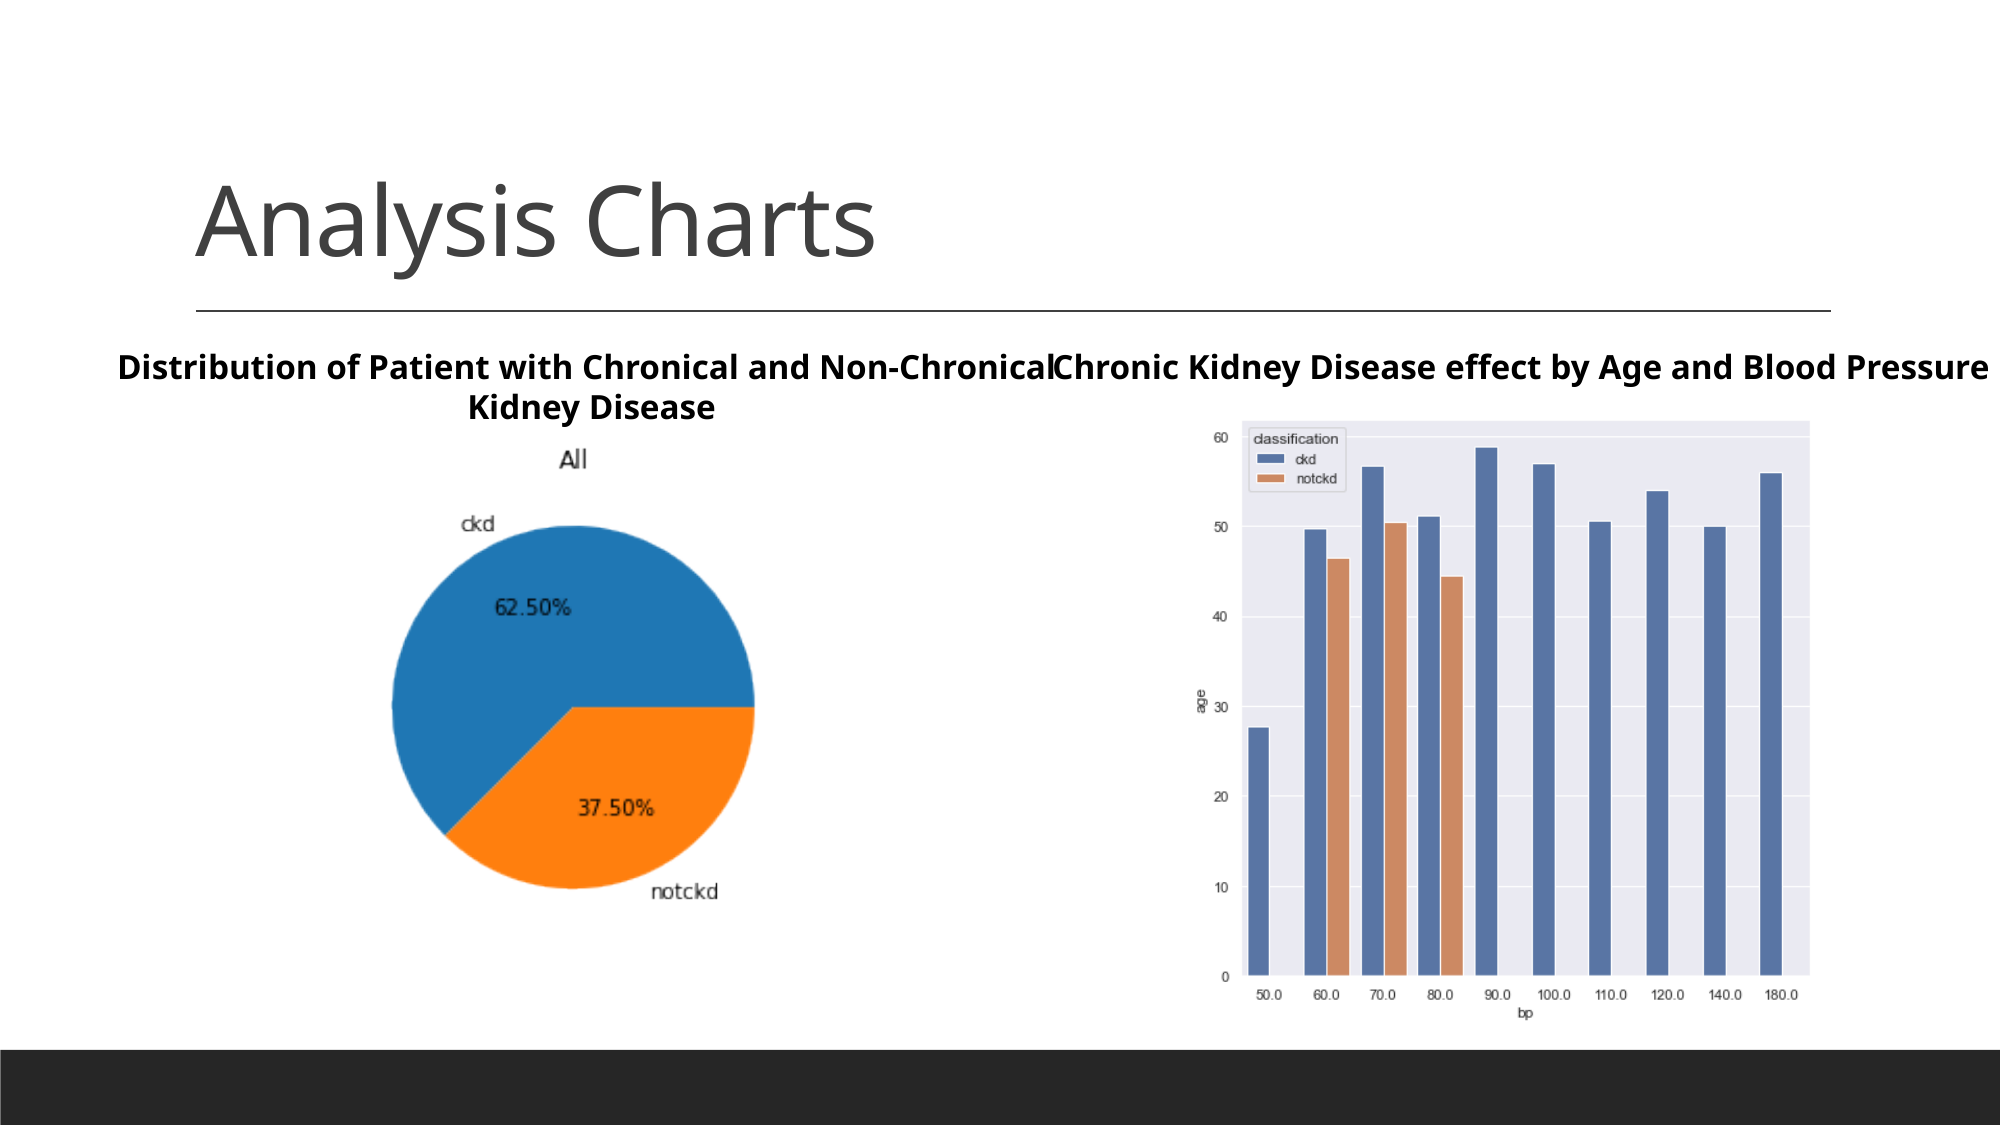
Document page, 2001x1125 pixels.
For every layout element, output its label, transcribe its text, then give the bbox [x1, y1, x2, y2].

text_box Distribution of Patient with Chronical and Non-Chronical Kidney Disease [102, 338, 1082, 434]
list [332, 434, 815, 950]
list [1185, 412, 1820, 1029]
text_box Chronic Kidney Disease effect by Age and Blood Pressure [1037, 338, 2000, 394]
title Analysis Charts [180, 47, 1830, 285]
